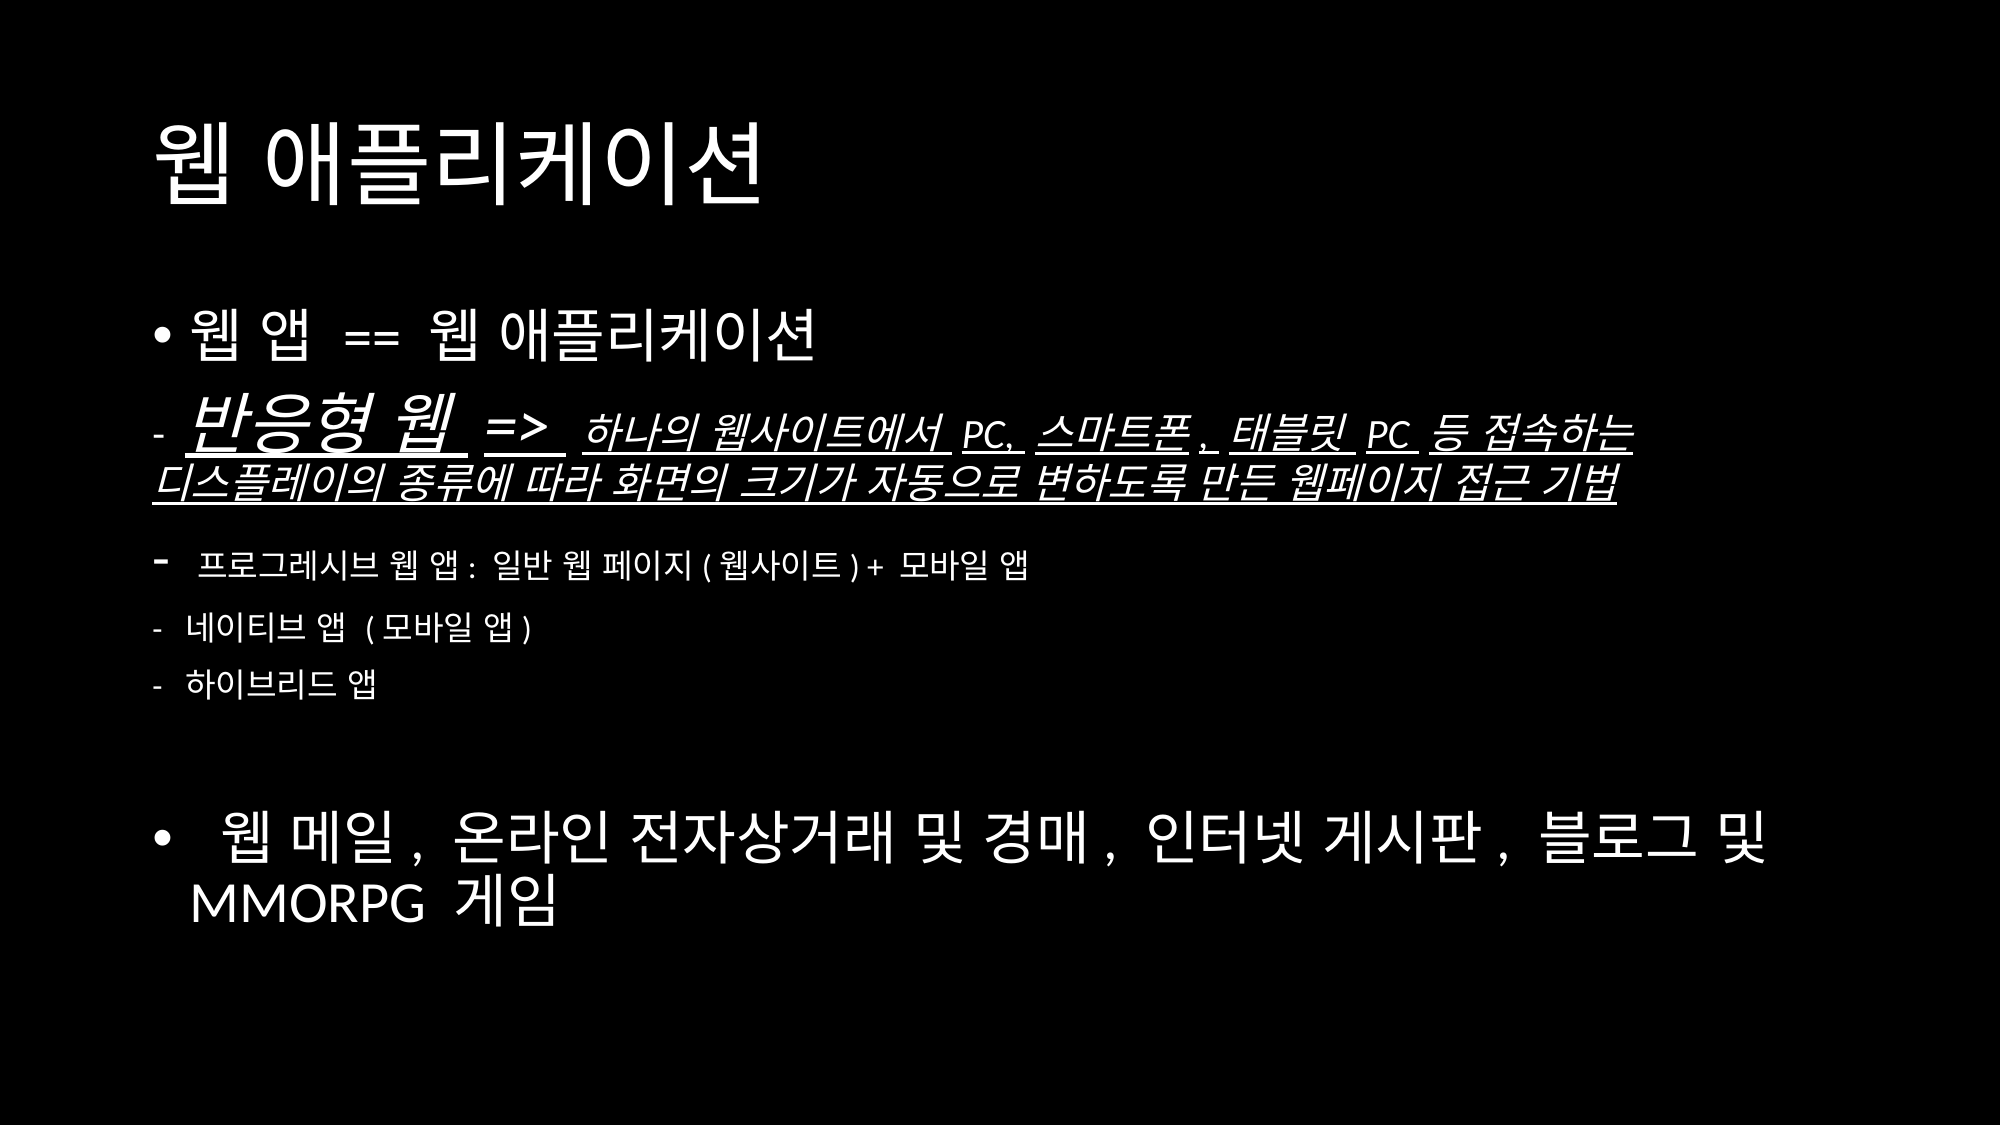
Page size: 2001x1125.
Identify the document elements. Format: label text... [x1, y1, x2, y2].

list 웹 앱 == 웹 애플리케이션 - 반응형 웹 => 하나의 웹사이트에서 PC, 스마트폰, 태블릿 PC 등 접속하는 디스플레이의 종류에 따라 화면의 크기가 자동으로 변하도록 만든 웹페이지 접근 기법 - 프로그레시브 웹 앱: 일반 웹 페이지(웹사이트) + 모바일 앱 - 네이티브 앱 (모바일 앱) - 하이브리드 앱 웹 메일, 온라인 전자상거래 및 경매, 인터넷 게시판, 블로그 및 MMORPG 게임 [137, 299, 1863, 1014]
title 웹 애플리케이션 [137, 59, 1863, 278]
